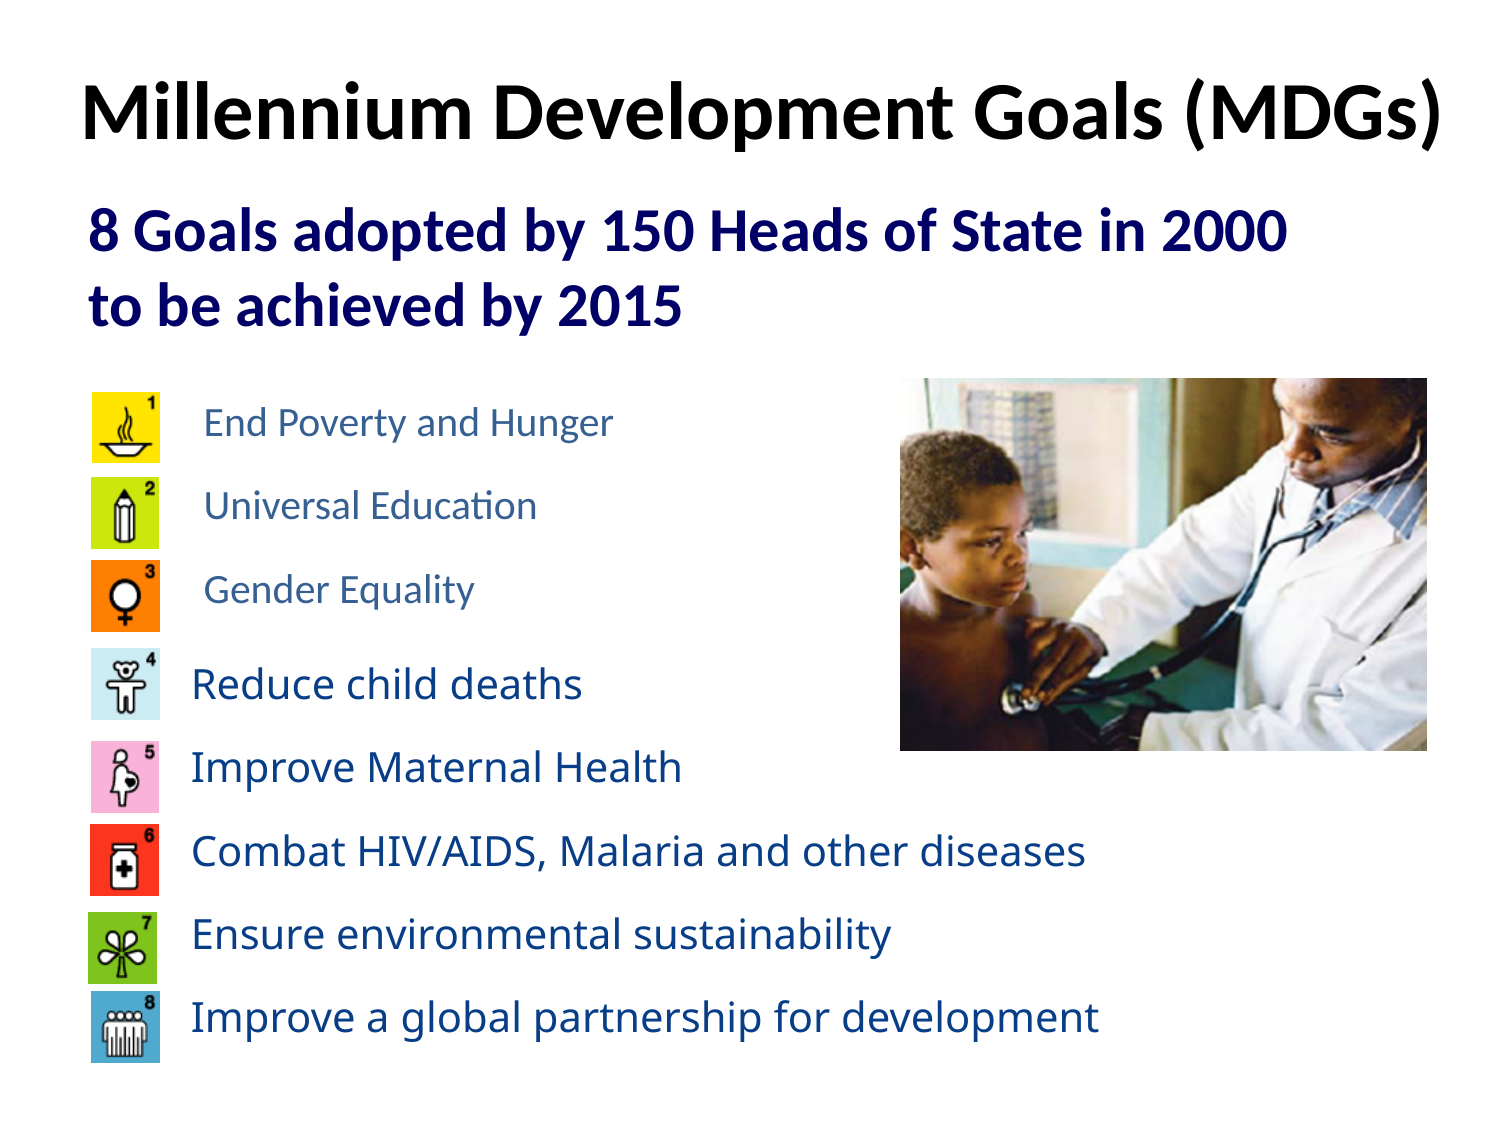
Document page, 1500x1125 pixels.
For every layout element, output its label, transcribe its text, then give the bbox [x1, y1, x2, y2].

picture [90, 560, 160, 632]
picture [899, 378, 1427, 751]
text_box Reduce child deaths Improve Maternal Health Combat HIV/AIDS, Malaria and other diseases Ensure environmental sustainability Improve a global partnership for development [80, 650, 1118, 1094]
picture [90, 648, 160, 720]
picture [92, 391, 160, 464]
title Millennium Development Goals (MDGs) [50, 37, 1475, 175]
picture [89, 824, 159, 897]
picture [90, 991, 160, 1063]
picture [91, 741, 160, 813]
list End Poverty and Hunger Universal Education Gender Equality [92, 387, 700, 609]
text_box 8 Goals adopted by 150 Heads of State in 2000 to be achieved by 2015 [0, 182, 1367, 346]
picture [88, 912, 158, 984]
picture [91, 477, 159, 549]
